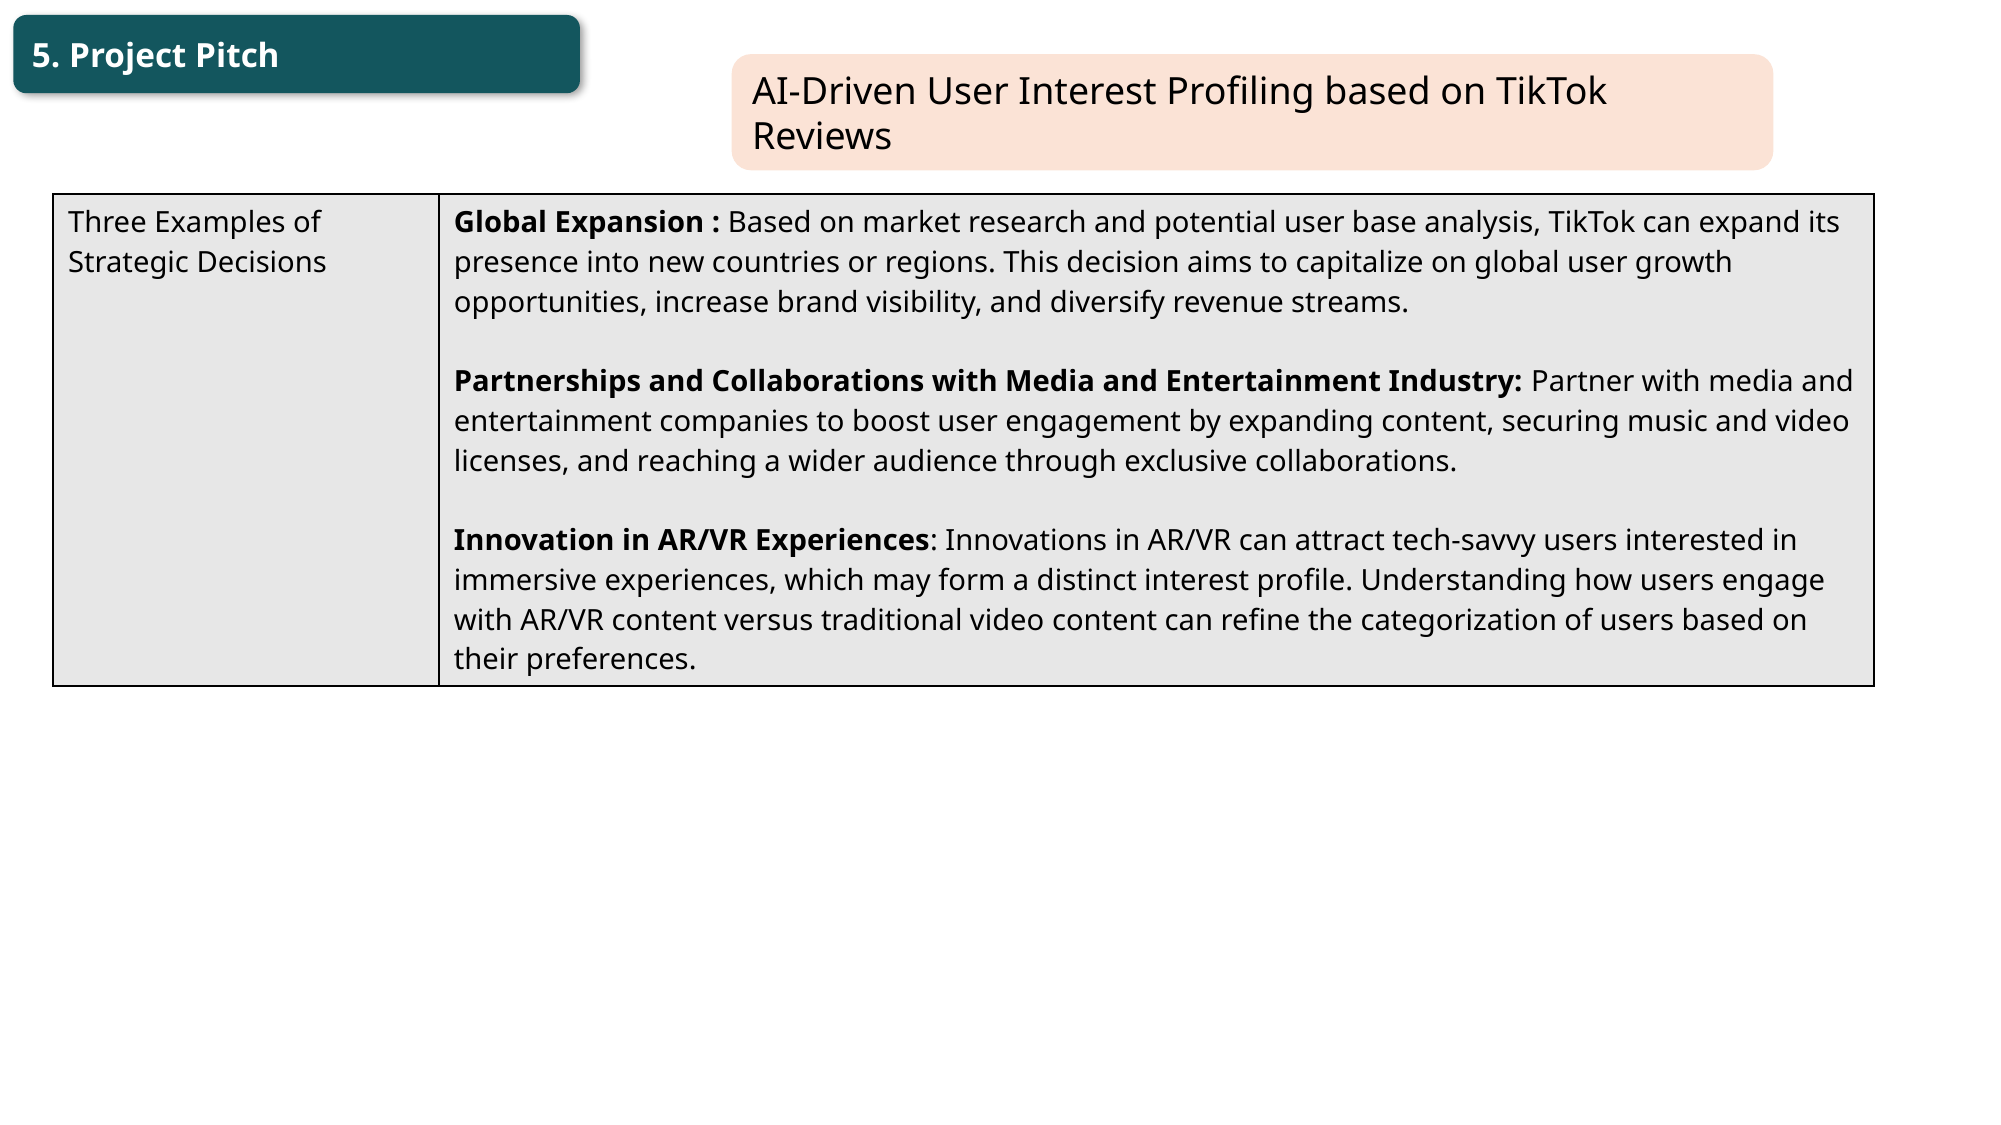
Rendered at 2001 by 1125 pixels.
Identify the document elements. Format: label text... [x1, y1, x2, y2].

table_header Three Examples of Strategic Decisions [54, 195, 438, 685]
text_box 5. Project Pitch [11, 13, 582, 95]
table_header Global Expansion : Based on market research and potential user base analysis, TikTok can expand its presence into new countries or regions. This decision aims to capitalize on global user growth opportunities, increase brand visibility, and diversify revenue streams. Partnerships and Collaborations with Media and Entertainment Industry: Partner with media and entertainment companies to boost user engagement by expanding content, securing music and video licenses, and reaching a wider audience through exclusive collaborations. Innovation in AR/VR Experiences: Innovations in AR/VR can attract tech-savvy users interested in immersive experiences, which may form a distinct interest profile. Understanding how users engage with AR/VR content versus traditional video content can refine the categorization of users based on their preferences. [440, 195, 1873, 685]
text_box AI-Driven User Interest Profiling based on TikTok Reviews [731, 54, 1774, 171]
